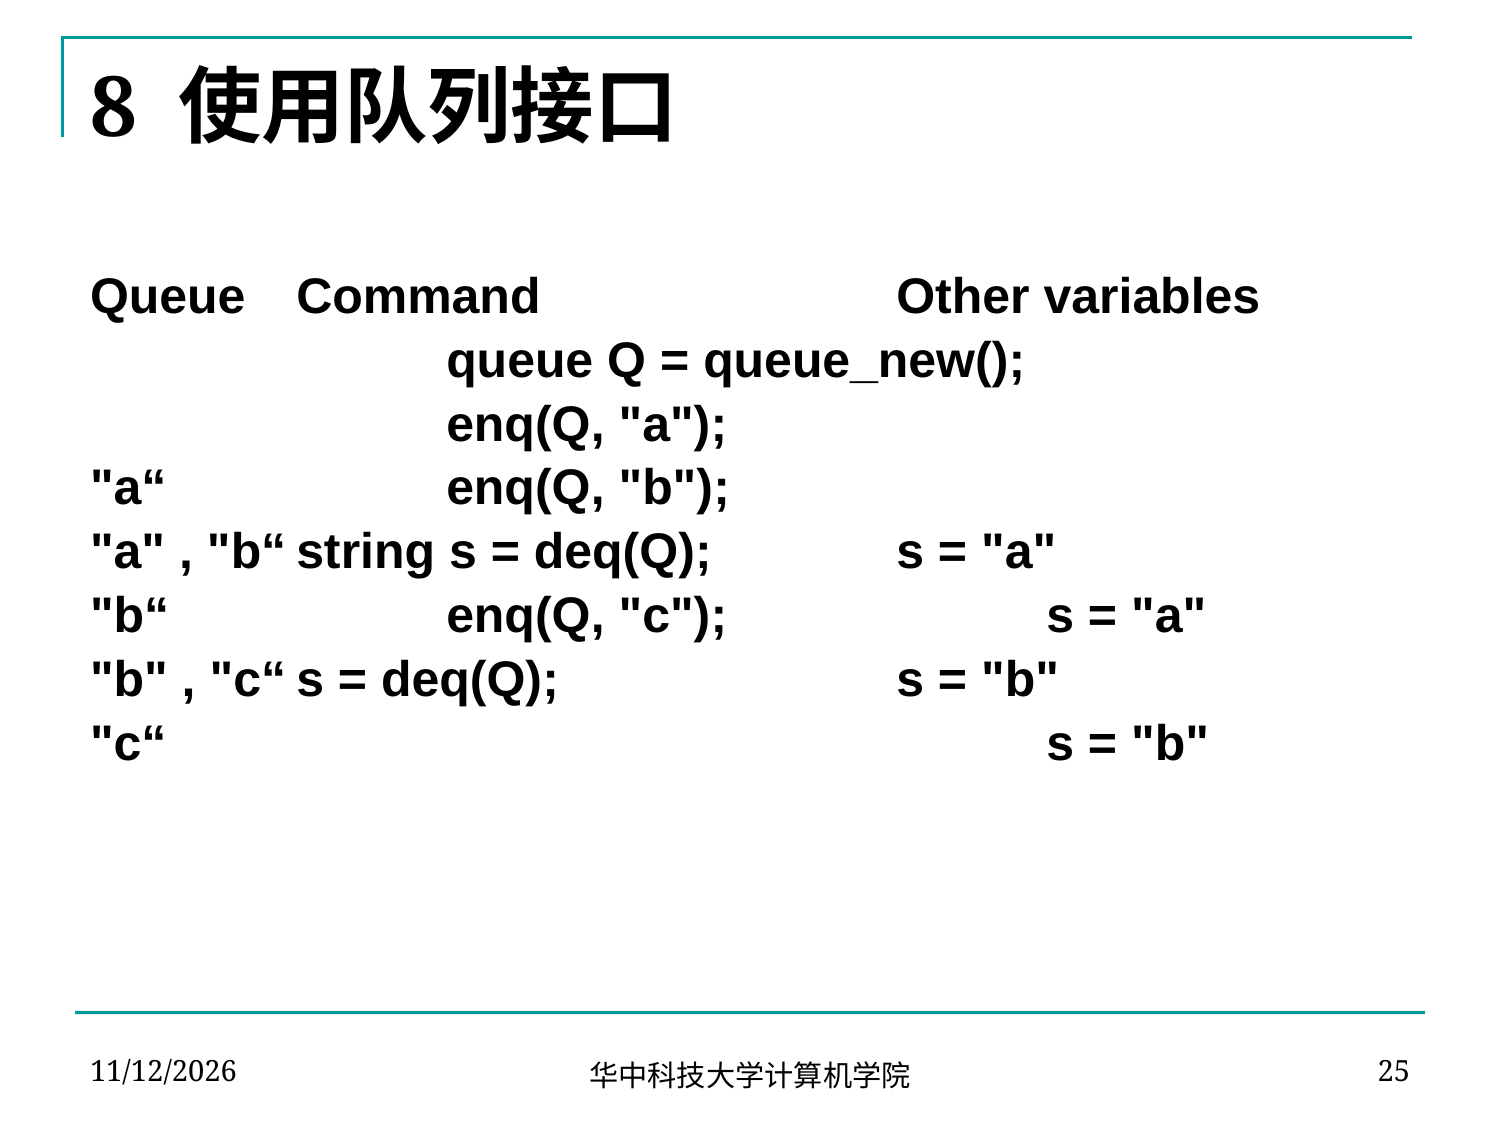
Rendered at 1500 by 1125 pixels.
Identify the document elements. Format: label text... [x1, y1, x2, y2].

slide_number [75, 1024, 425, 1100]
title 8 使用队列接口 [75, 45, 1425, 233]
slide_number 25 [1074, 1024, 1425, 1100]
list Queue Command Other variables queue Q = queue_new(); enq(Q, "a"); "a“ enq(Q, "b"); "a" , "b“ string s = deq(Q); s = "a" "b“ enq(Q, "c"); s = "a" "b" , "c“ s = deq(Q); s = "b" "c“ s = "b" [75, 262, 1425, 1006]
footer 华中科技大学计算机学院 [512, 1025, 988, 1100]
